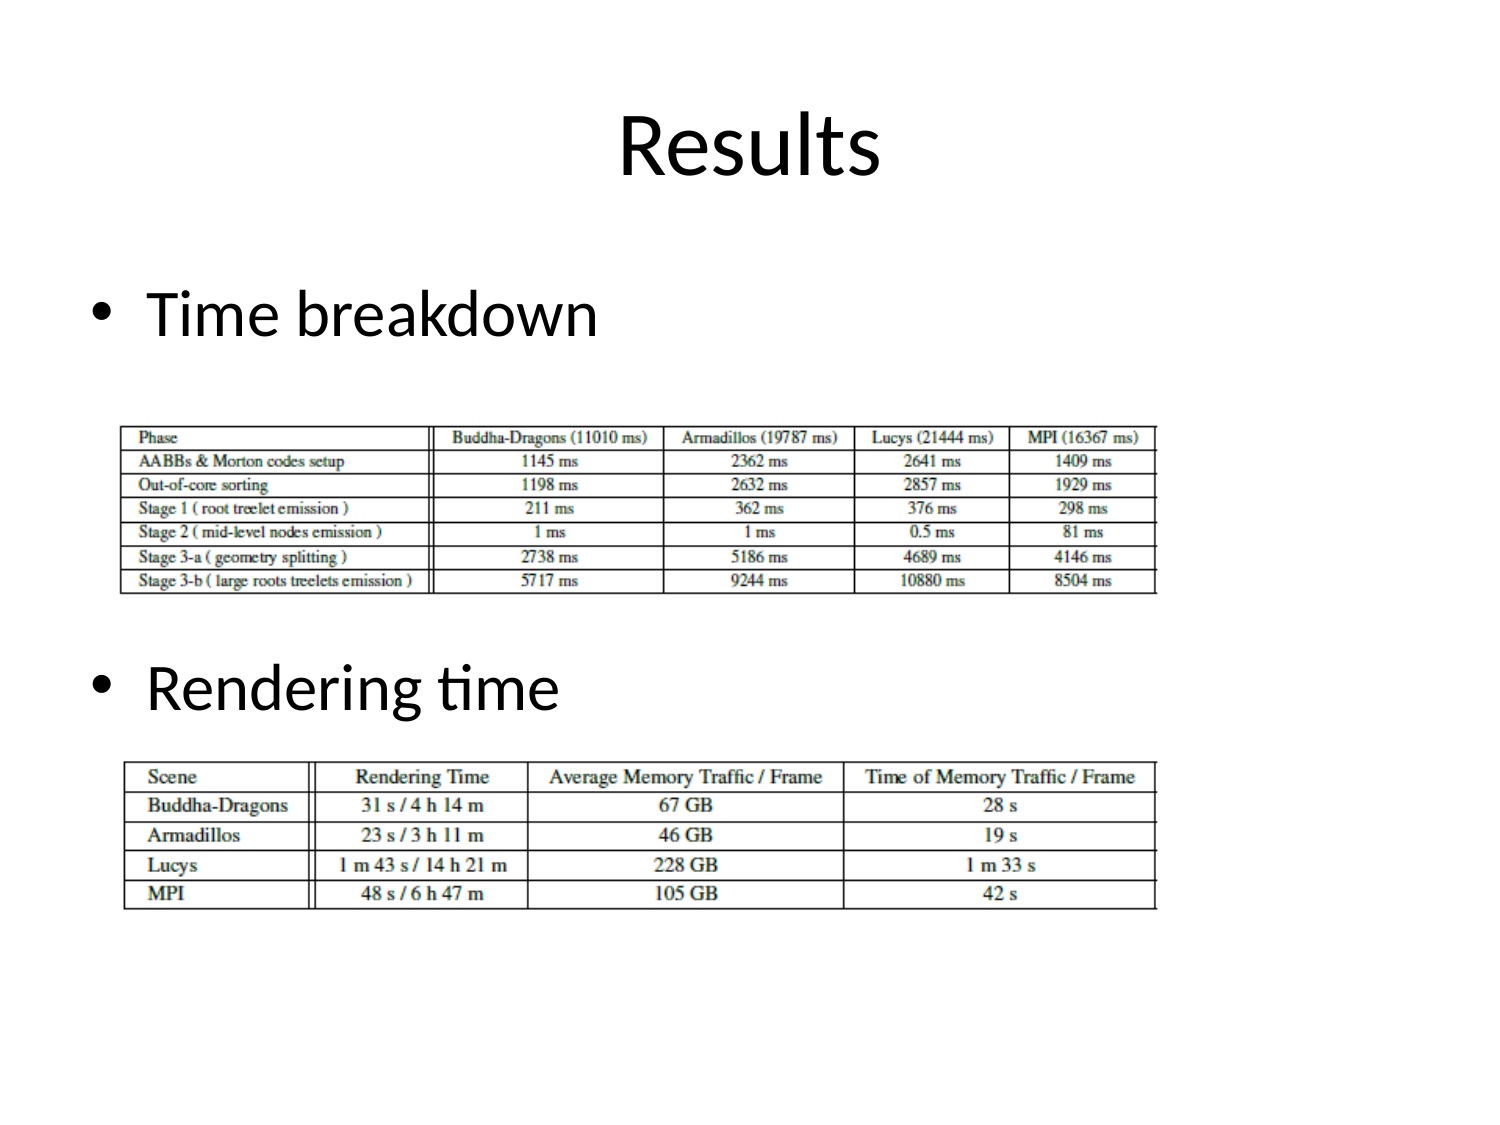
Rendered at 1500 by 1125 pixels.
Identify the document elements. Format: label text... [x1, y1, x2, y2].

picture [101, 749, 1181, 913]
picture [114, 412, 1181, 599]
list Time breakdown Rendering time [75, 262, 1425, 1005]
title Results [75, 45, 1425, 233]
